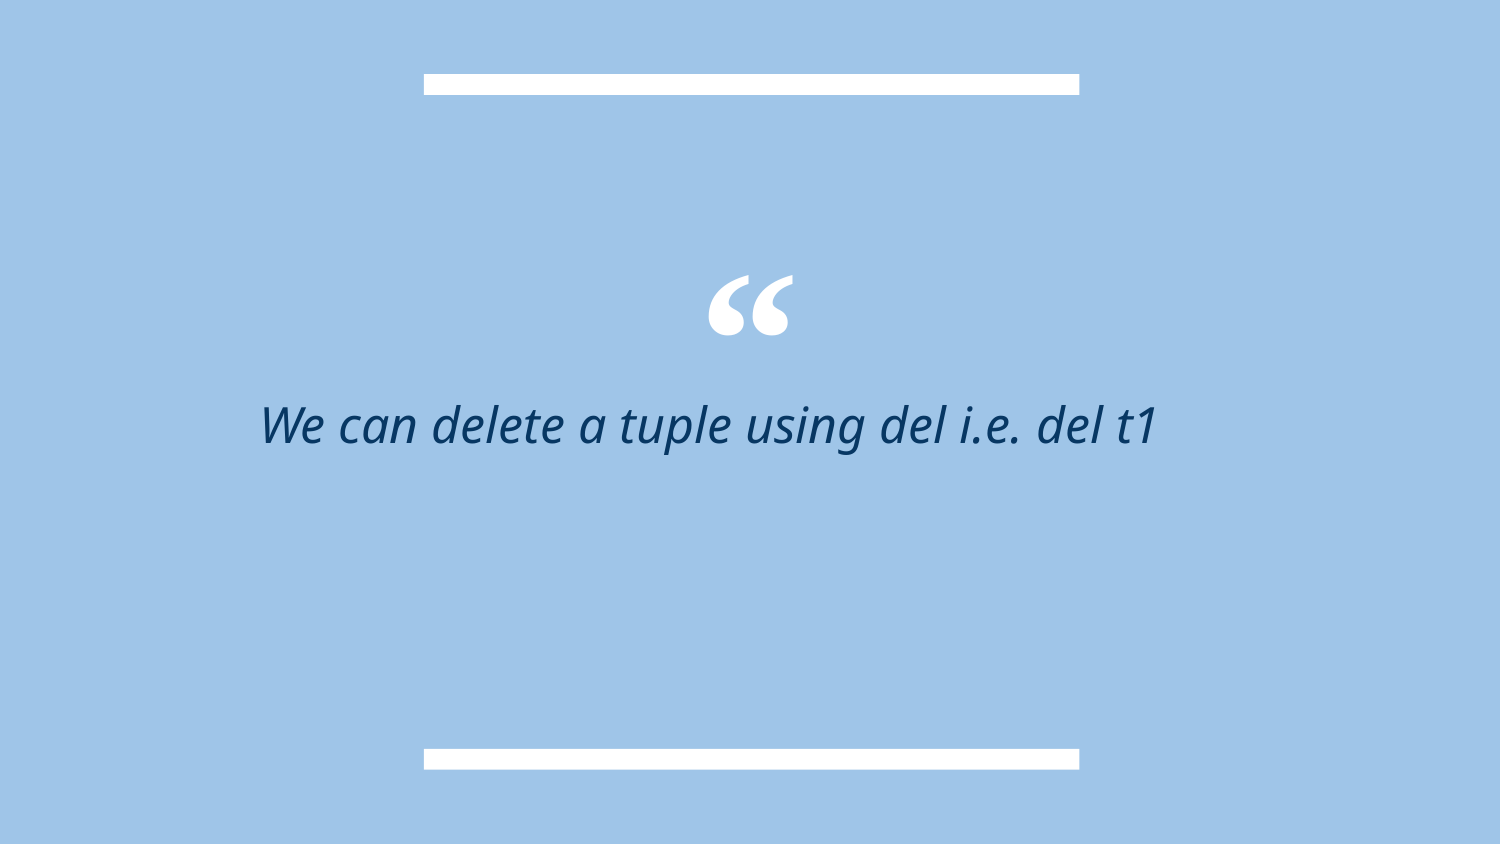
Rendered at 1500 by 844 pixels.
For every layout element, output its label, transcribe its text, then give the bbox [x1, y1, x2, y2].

list We can delete a tuple using del i.e. del t1 [244, 378, 1500, 514]
